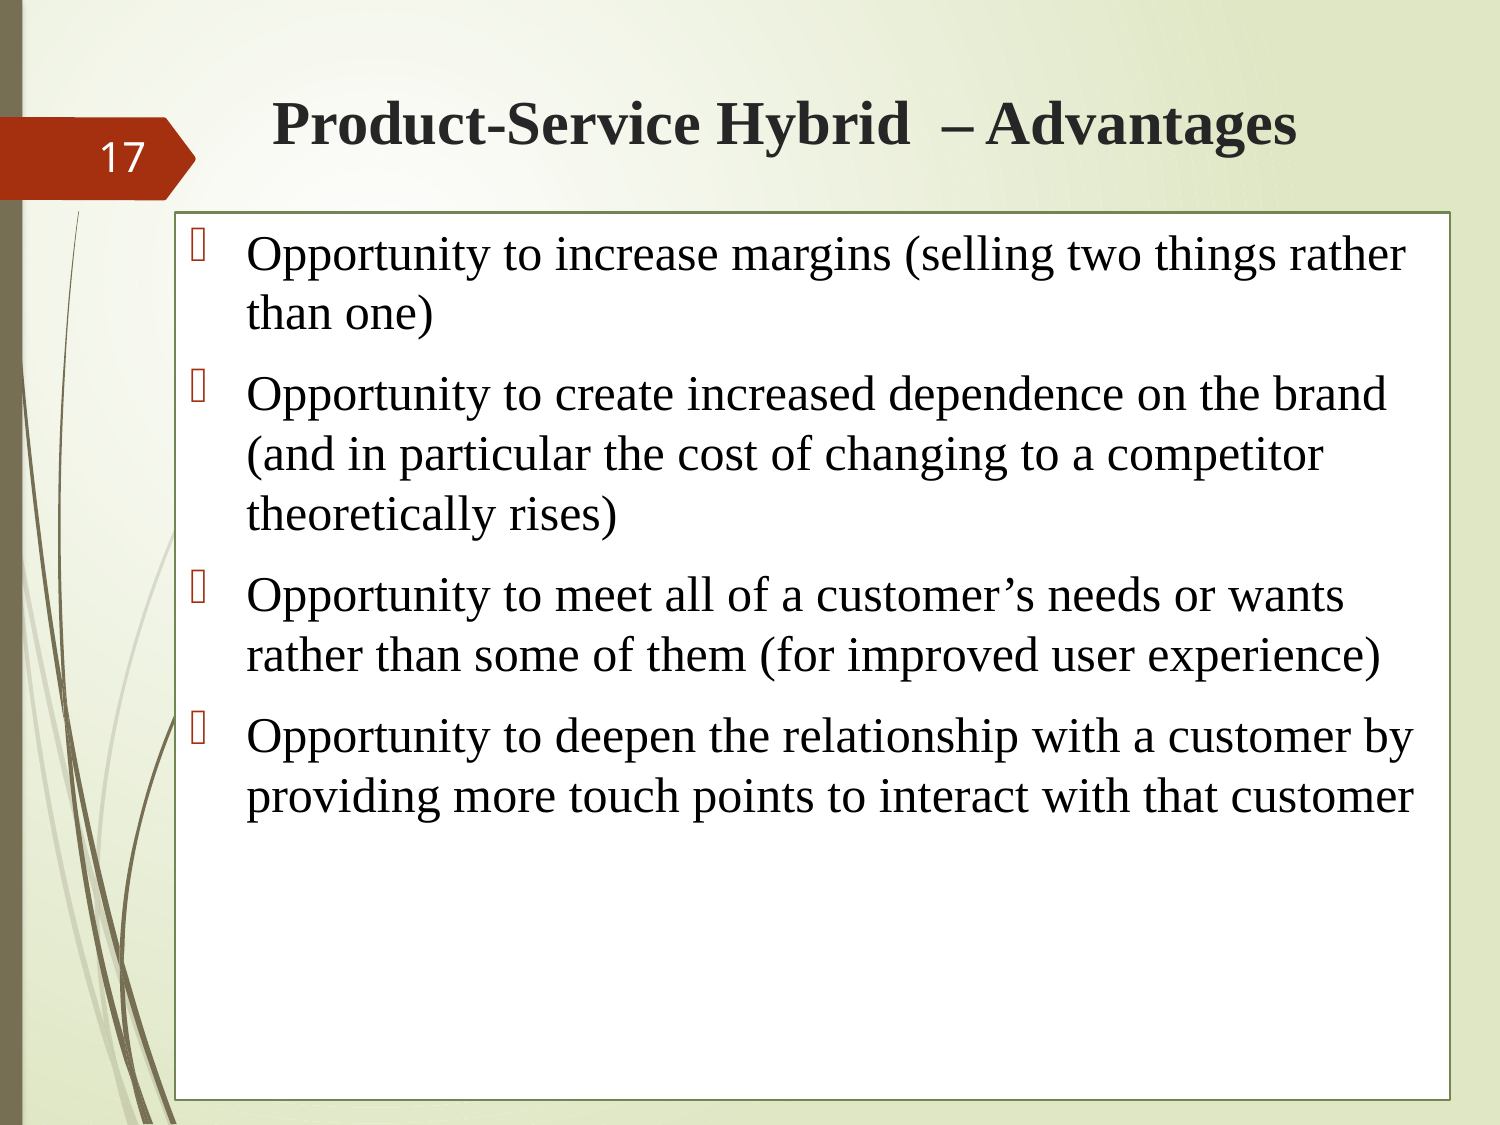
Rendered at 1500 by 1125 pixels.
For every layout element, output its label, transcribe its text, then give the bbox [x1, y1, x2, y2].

title Product-Service Hybrid – Advantages [237, 75, 1334, 188]
list Opportunity to increase margins (selling two things rather than one) Opportunity to create increased dependence on the brand (and in particular the cost of changing to a competitor theoretically rises) Opportunity to meet all of a customer’s needs or wants rather than some of them (for improved user experience) Opportunity to deepen the relationship with a customer by providing more touch points to interact with that customer [174, 211, 1451, 1101]
slide_number 17 [65, 129, 162, 190]
